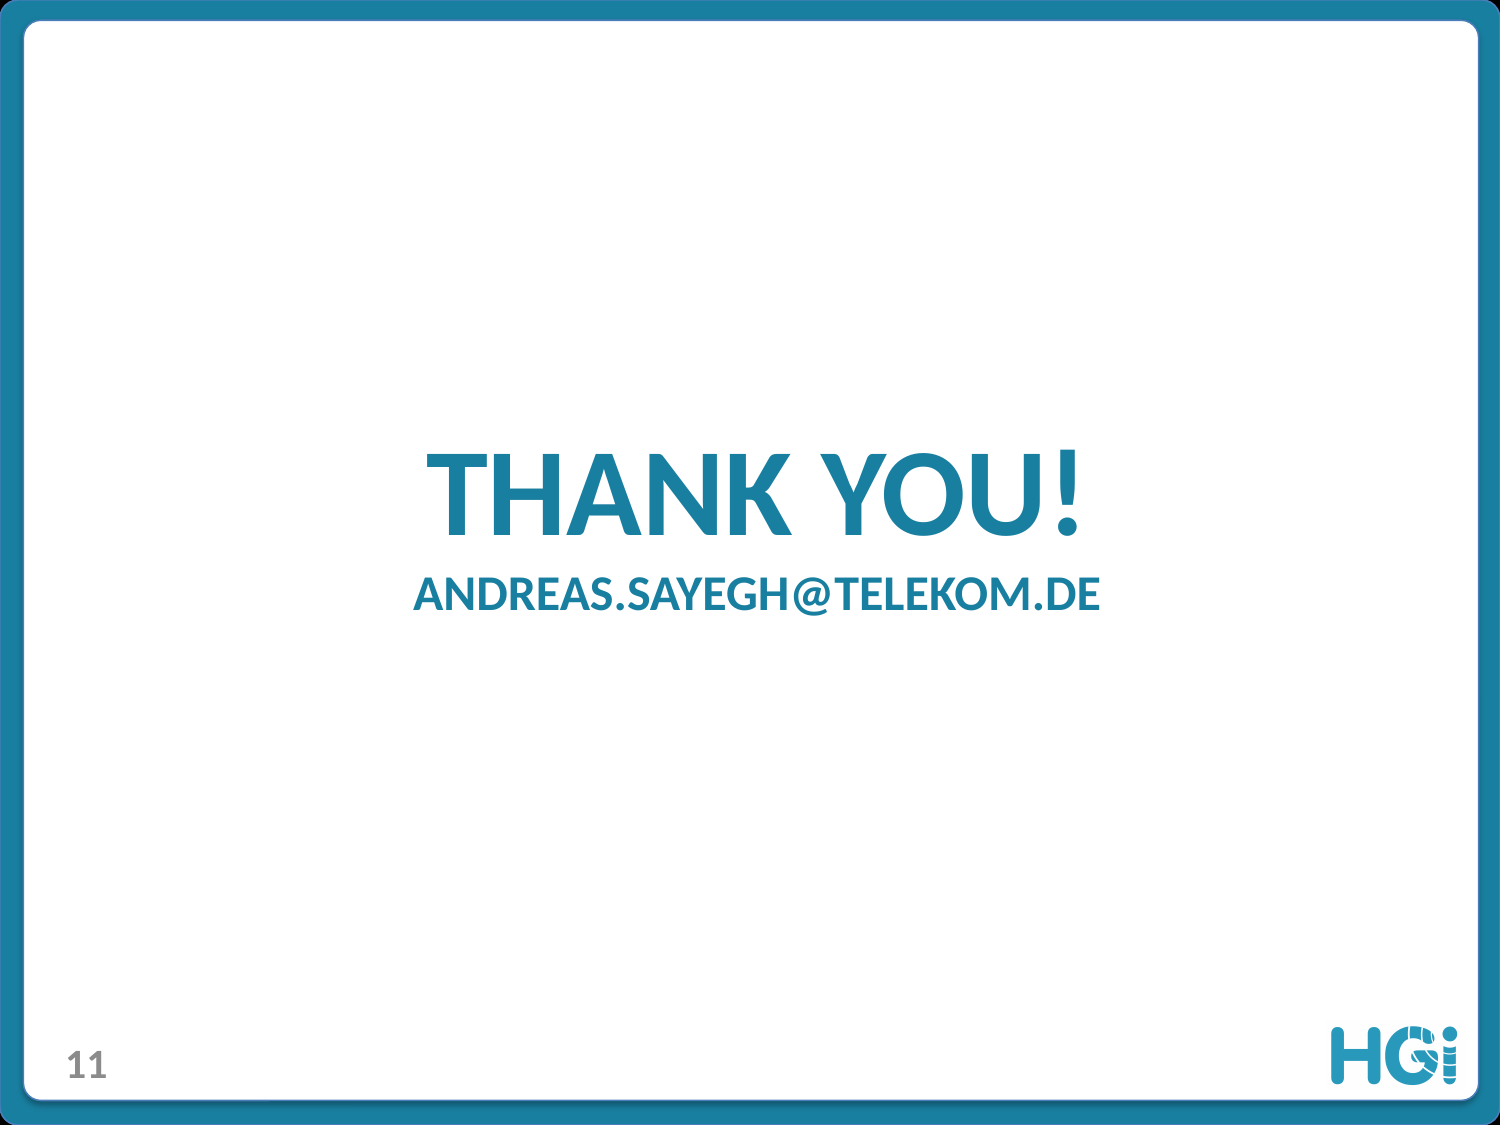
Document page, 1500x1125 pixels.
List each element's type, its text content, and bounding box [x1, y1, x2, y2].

title Thank You! Andreas.sayegh@telekom.de [82, 410, 1433, 599]
picture [1326, 1020, 1465, 1089]
